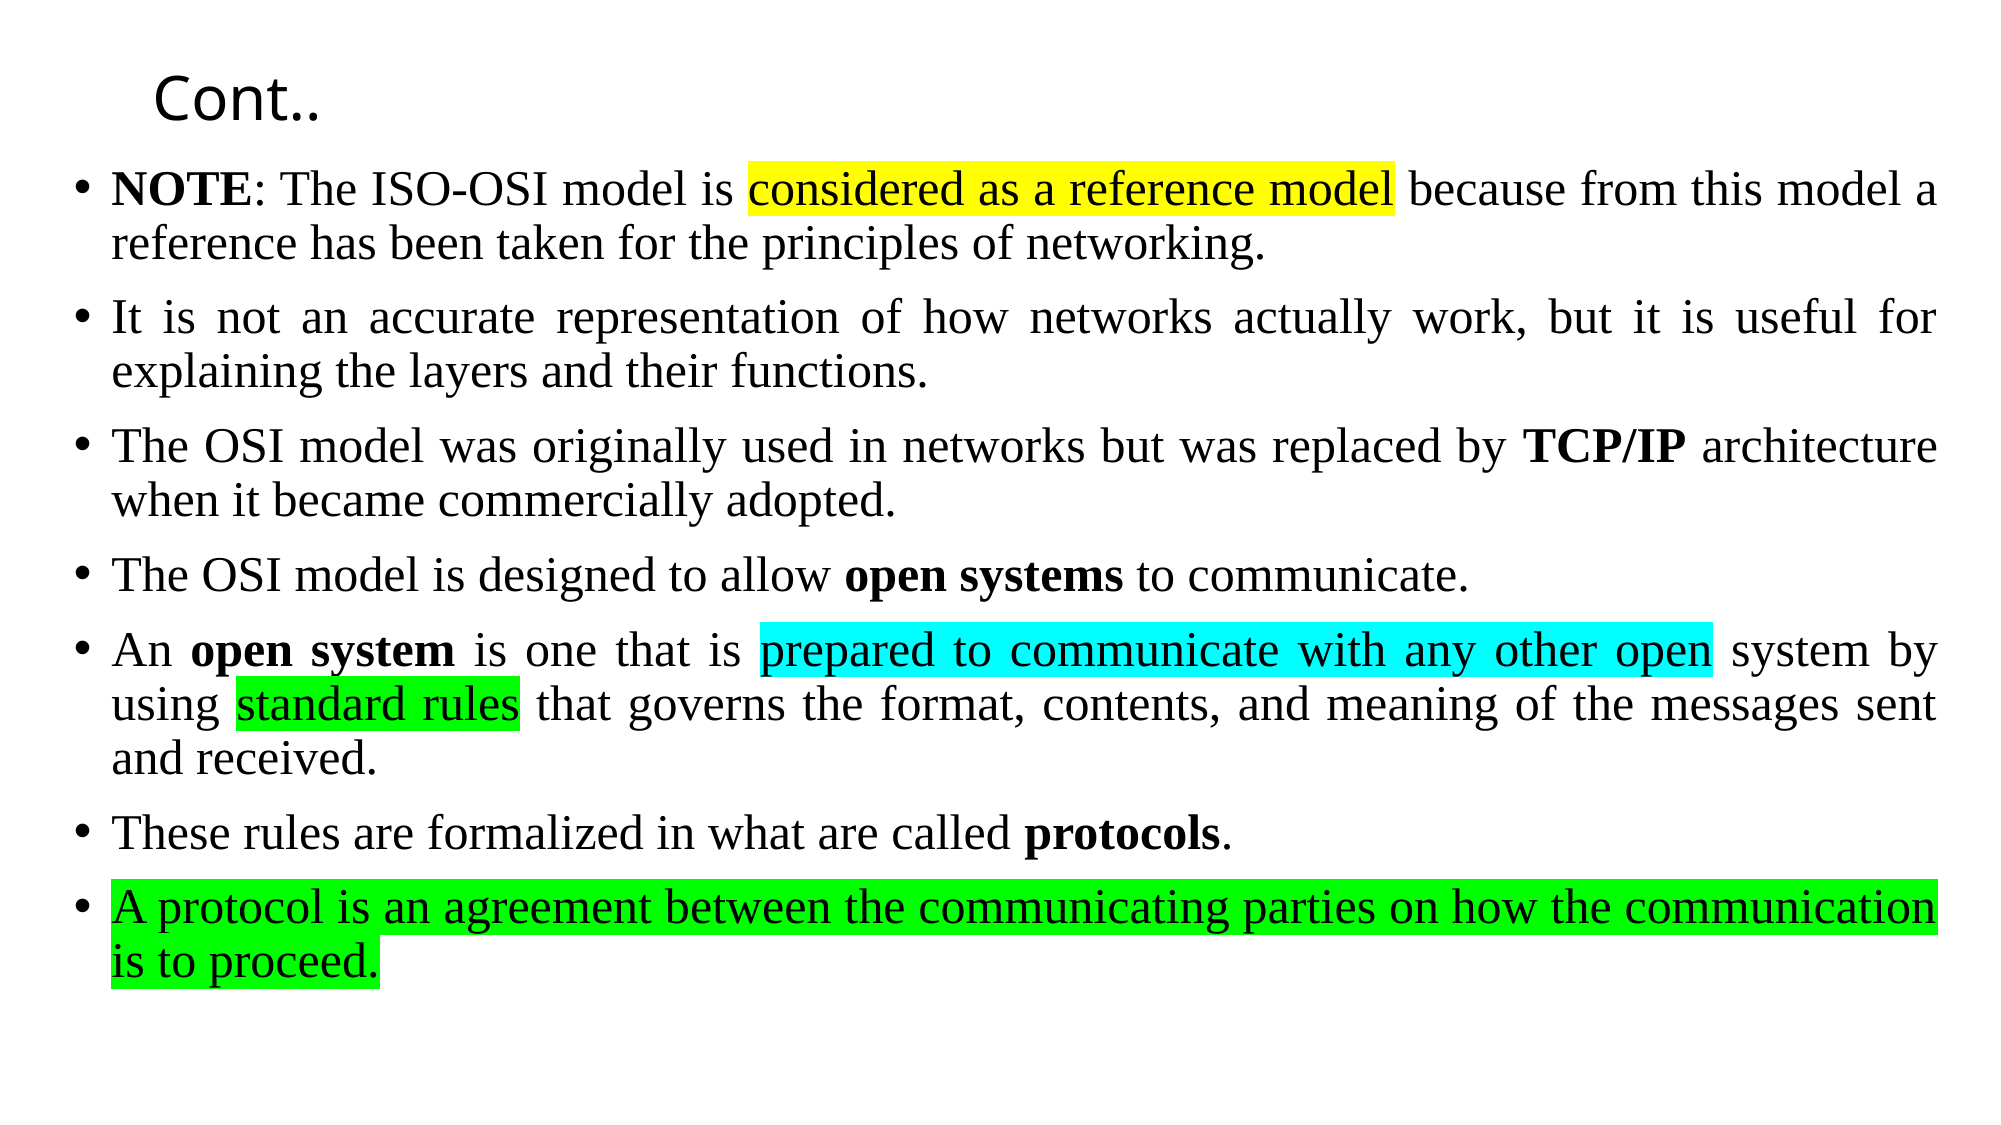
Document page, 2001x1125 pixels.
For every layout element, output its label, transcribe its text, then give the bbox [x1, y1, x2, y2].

title Cont.. [137, 59, 1863, 142]
list NOTE: The ISO-OSI model is considered as a reference model because from this model a reference has been taken for the principles of networking. It is not an accurate representation of how networks actually work, but it is useful for explaining the layers and their functions. The OSI model was originally used in networks but was replaced by TCP/IP architecture when it became commercially adopted. The OSI model is designed to allow open systems to communicate. An open system is one that is prepared to communicate with any other open system by using standard rules that governs the format, contents, and meaning of the messages sent and received. These rules are formalized in what are called protocols. A protocol is an agreement between the communicating parties on how the communication is to proceed. [59, 154, 1954, 1082]
